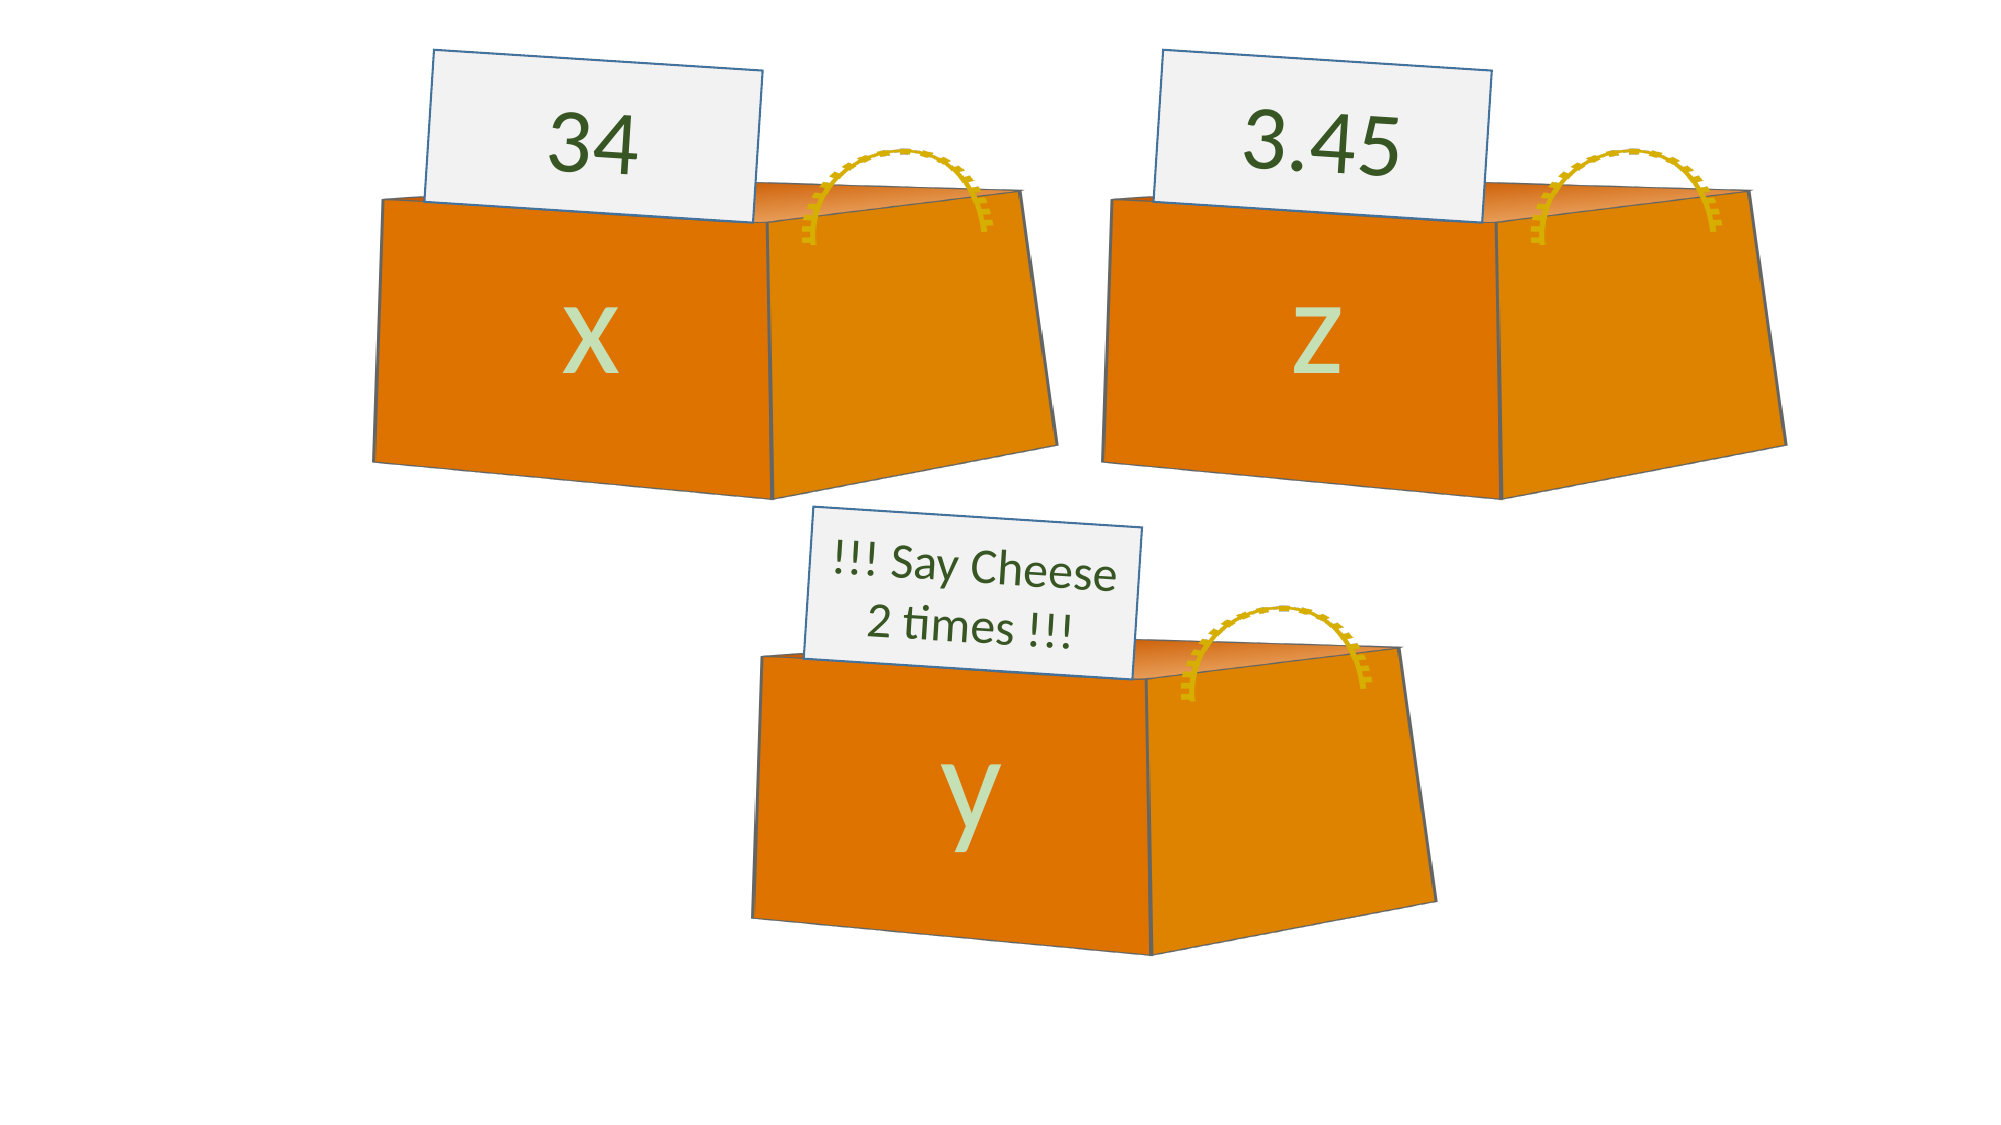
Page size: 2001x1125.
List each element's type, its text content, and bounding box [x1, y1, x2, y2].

picture [744, 596, 1444, 958]
text_box !!! Say Cheese 2 times !!! [806, 505, 1144, 596]
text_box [365, 59, 1065, 501]
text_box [1094, 59, 1794, 501]
